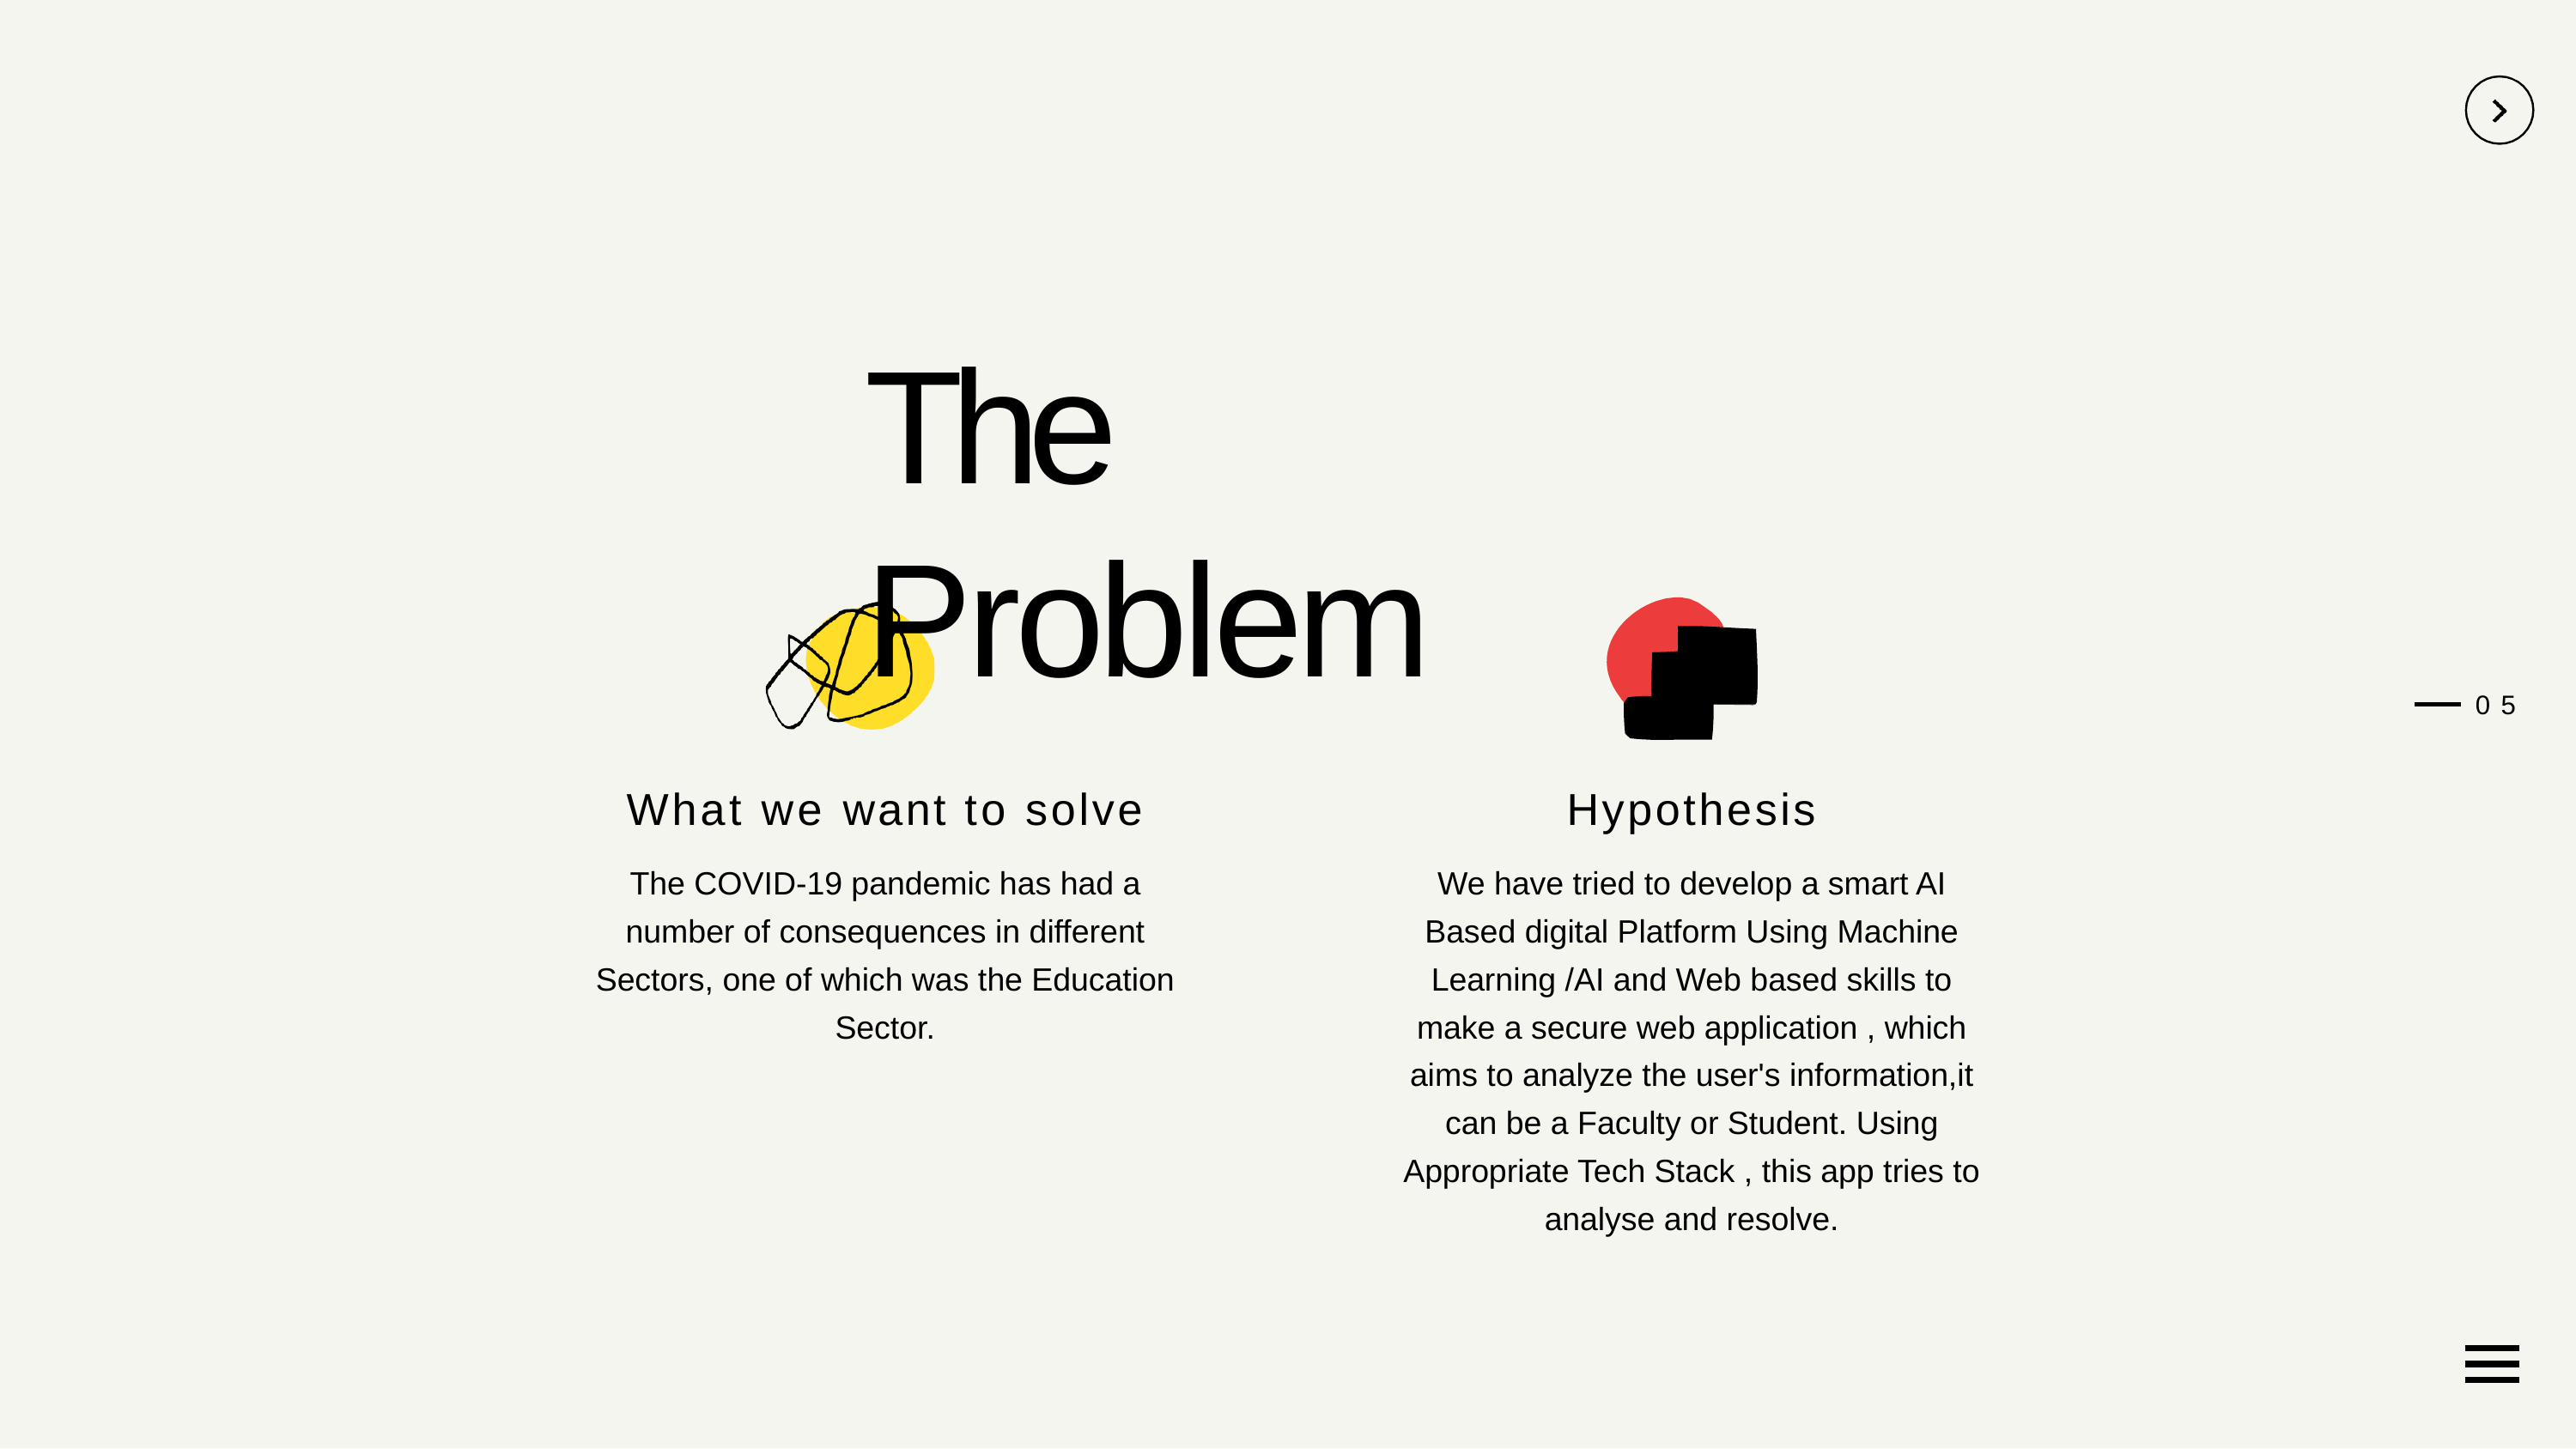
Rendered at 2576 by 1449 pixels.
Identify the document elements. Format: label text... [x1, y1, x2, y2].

text_box [765, 602, 935, 731]
text_box Hypothesis We have tried to develop a smart AI Based digital Platform Using Machine Learning /AI and Web based skills to make a secure web application , which aims to analyze the user's information,it can be a Faculty or Student. Using Appropriate Tech Stack , this app tries to analyse and resolve. [1388, 778, 1995, 1237]
title The Problem [863, 321, 1713, 710]
text_box 05 [2473, 685, 2523, 720]
text_box [1713, 613, 1723, 627]
text_box [1624, 627, 1758, 740]
text_box What we want to solve The COVID-19 pandemic has had a number of consequences in different Sectors, one of which was the Education Sector. [582, 778, 1188, 1046]
picture [2492, 99, 2507, 123]
